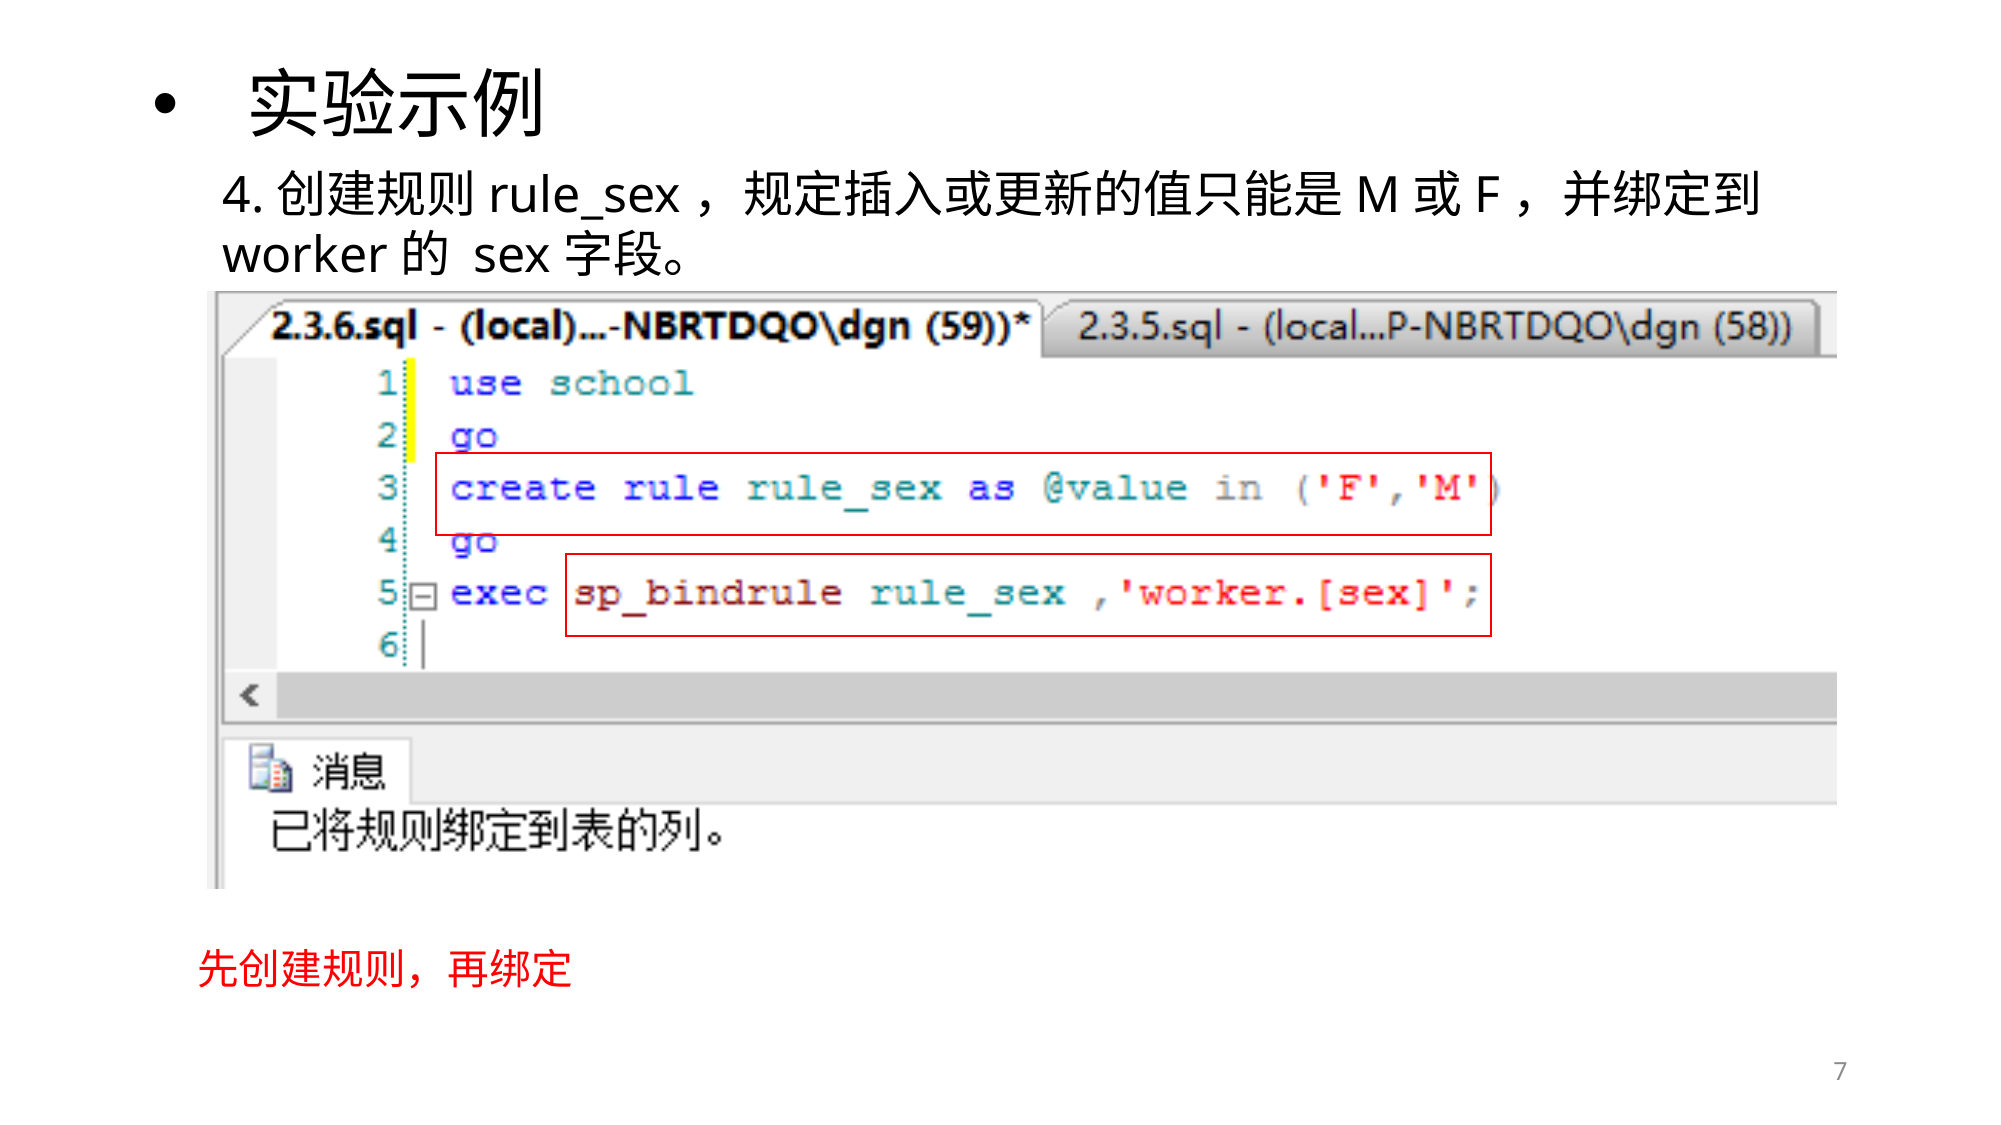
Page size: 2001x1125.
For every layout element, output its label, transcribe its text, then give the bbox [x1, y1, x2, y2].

text_box 先创建规则，再绑定 [182, 910, 1066, 1001]
picture [207, 291, 1837, 889]
slide_number 6 [1412, 1042, 1863, 1103]
title 实验示例 [137, 39, 1863, 175]
text_box 4.创建规则rule_sex，规定插入或更新的值只能是M或F，并绑定到worker的 sex字段。 [207, 154, 1924, 290]
